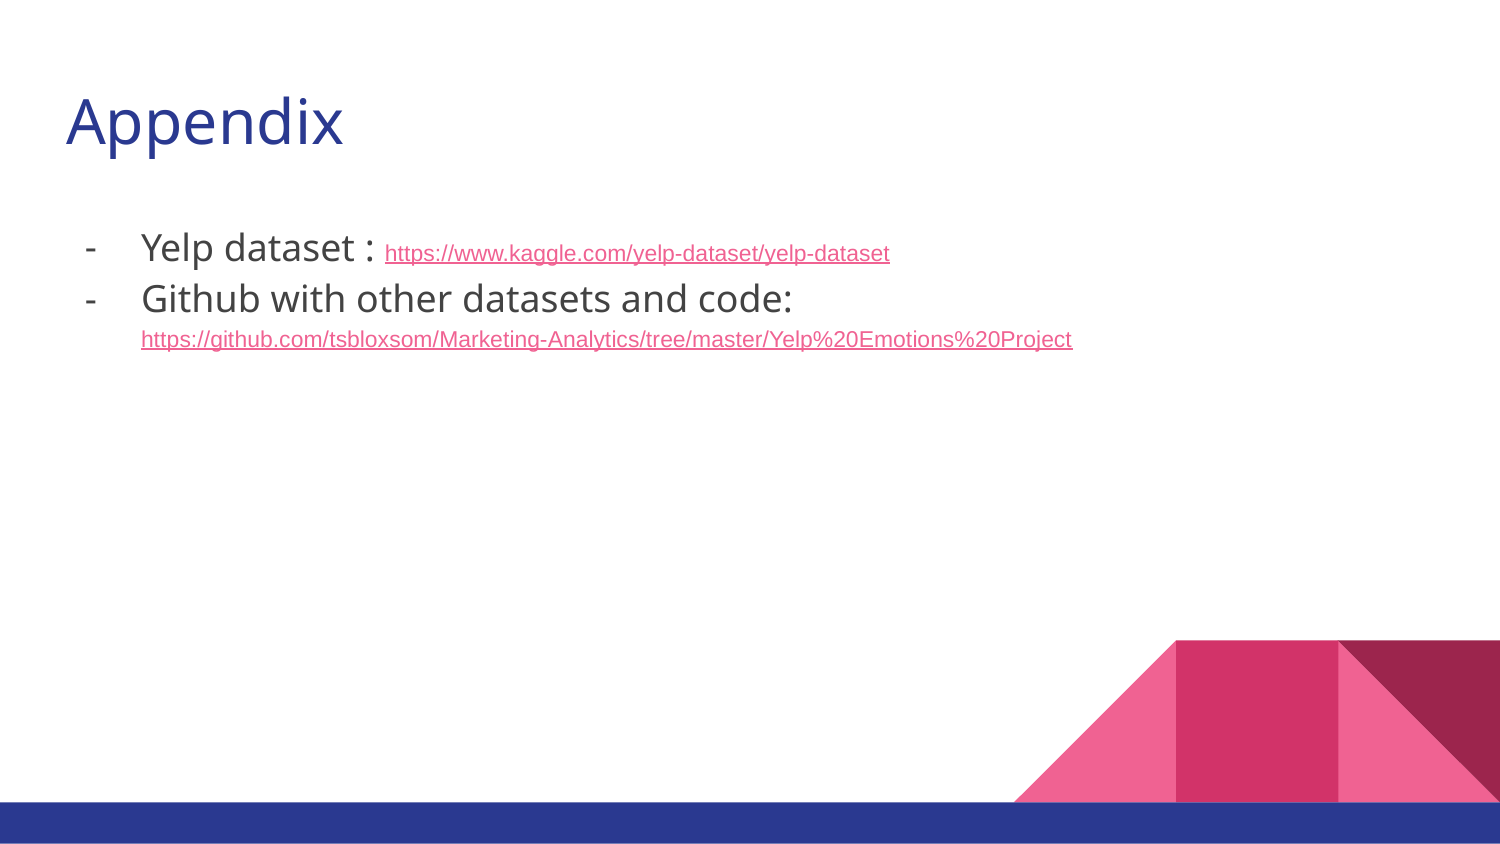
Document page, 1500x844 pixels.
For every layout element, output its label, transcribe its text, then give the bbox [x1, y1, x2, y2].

title Appendix [51, 67, 1449, 167]
list Yelp dataset : https://www.kaggle.com/yelp-dataset/yelp-dataset Github with other datasets and code: https://github.com/tsbloxsom/Marketing-Analytics/tree/master/Yelp%20Emotions%20Project [51, 201, 1449, 750]
